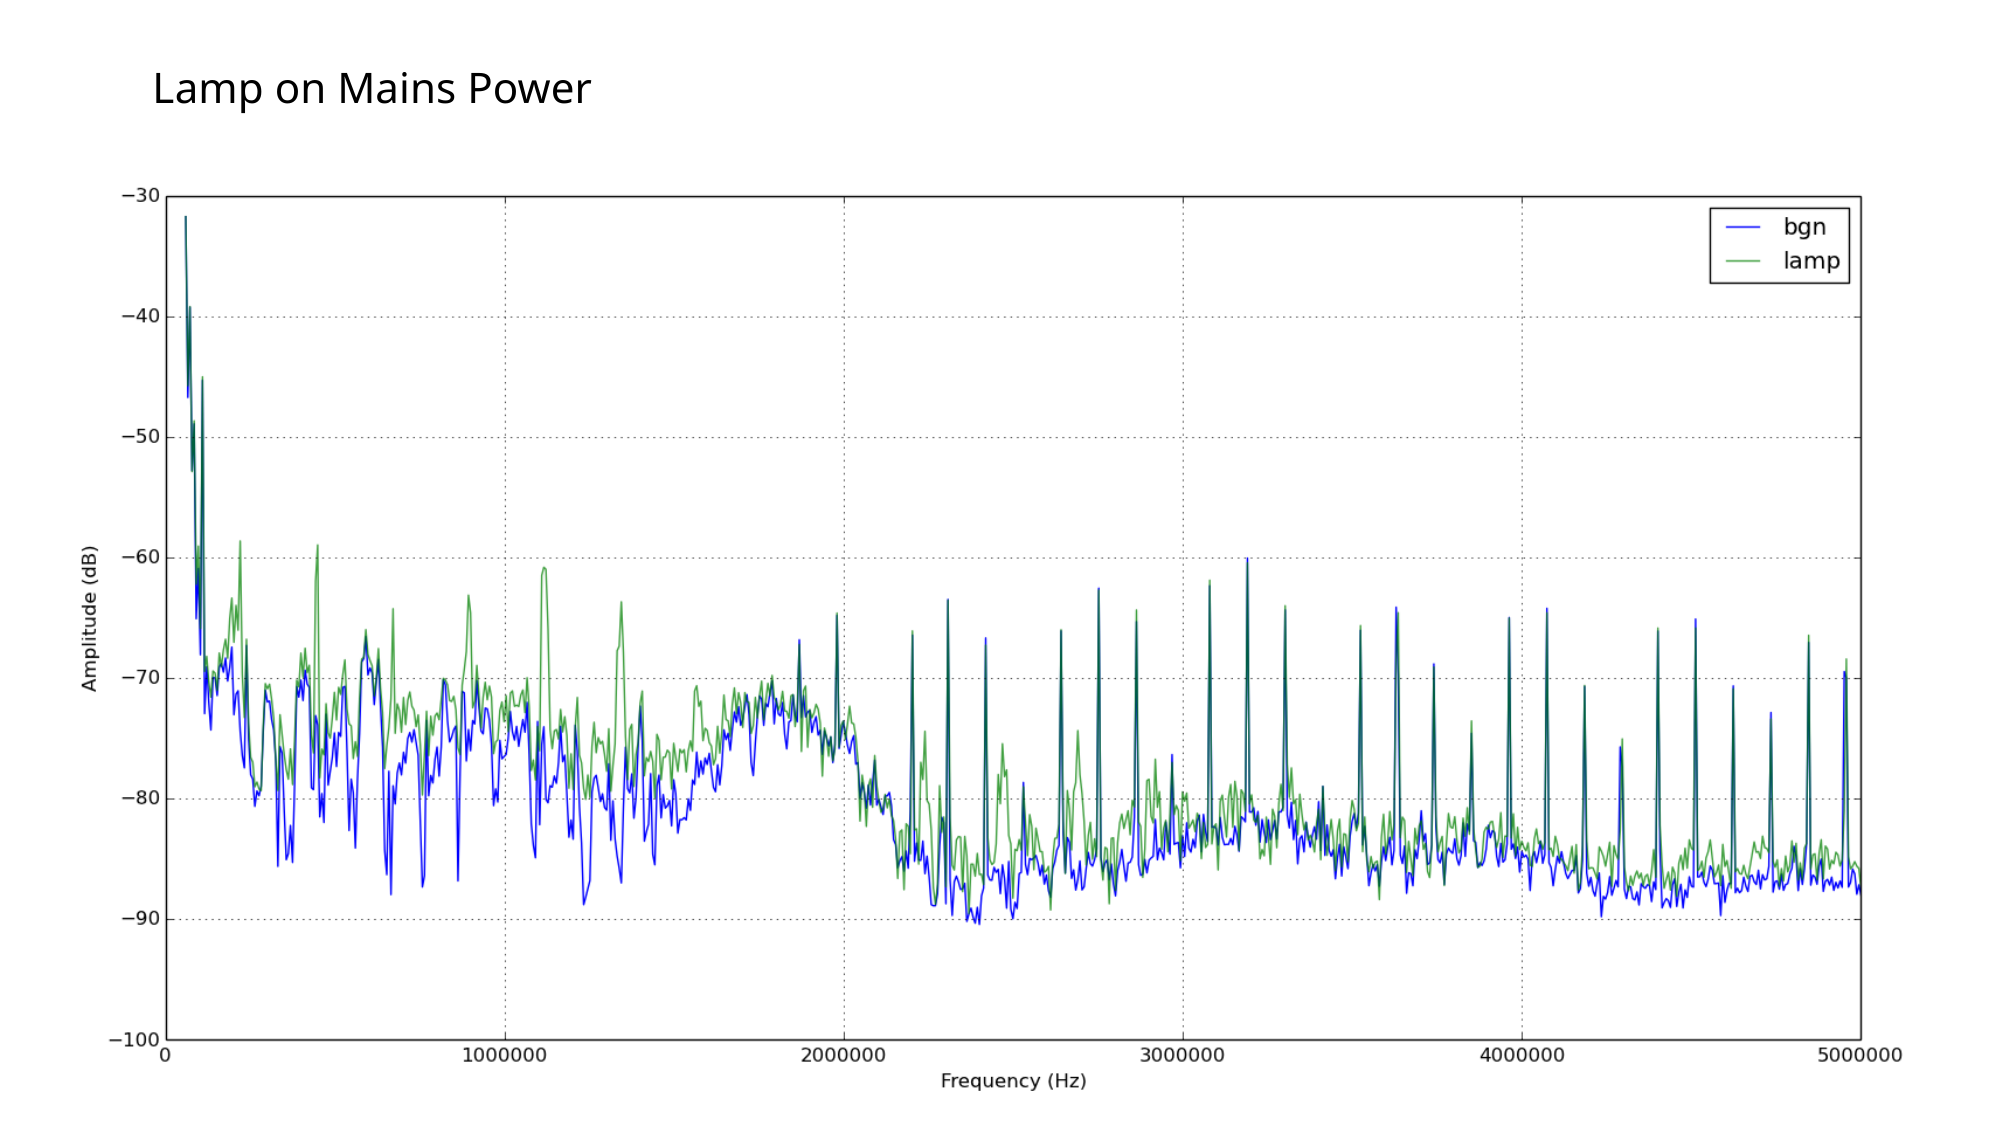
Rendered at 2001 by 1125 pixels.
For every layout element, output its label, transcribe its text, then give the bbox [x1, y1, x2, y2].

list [0, 154, 1995, 1105]
title Lamp on Mains Power [137, 59, 1863, 121]
